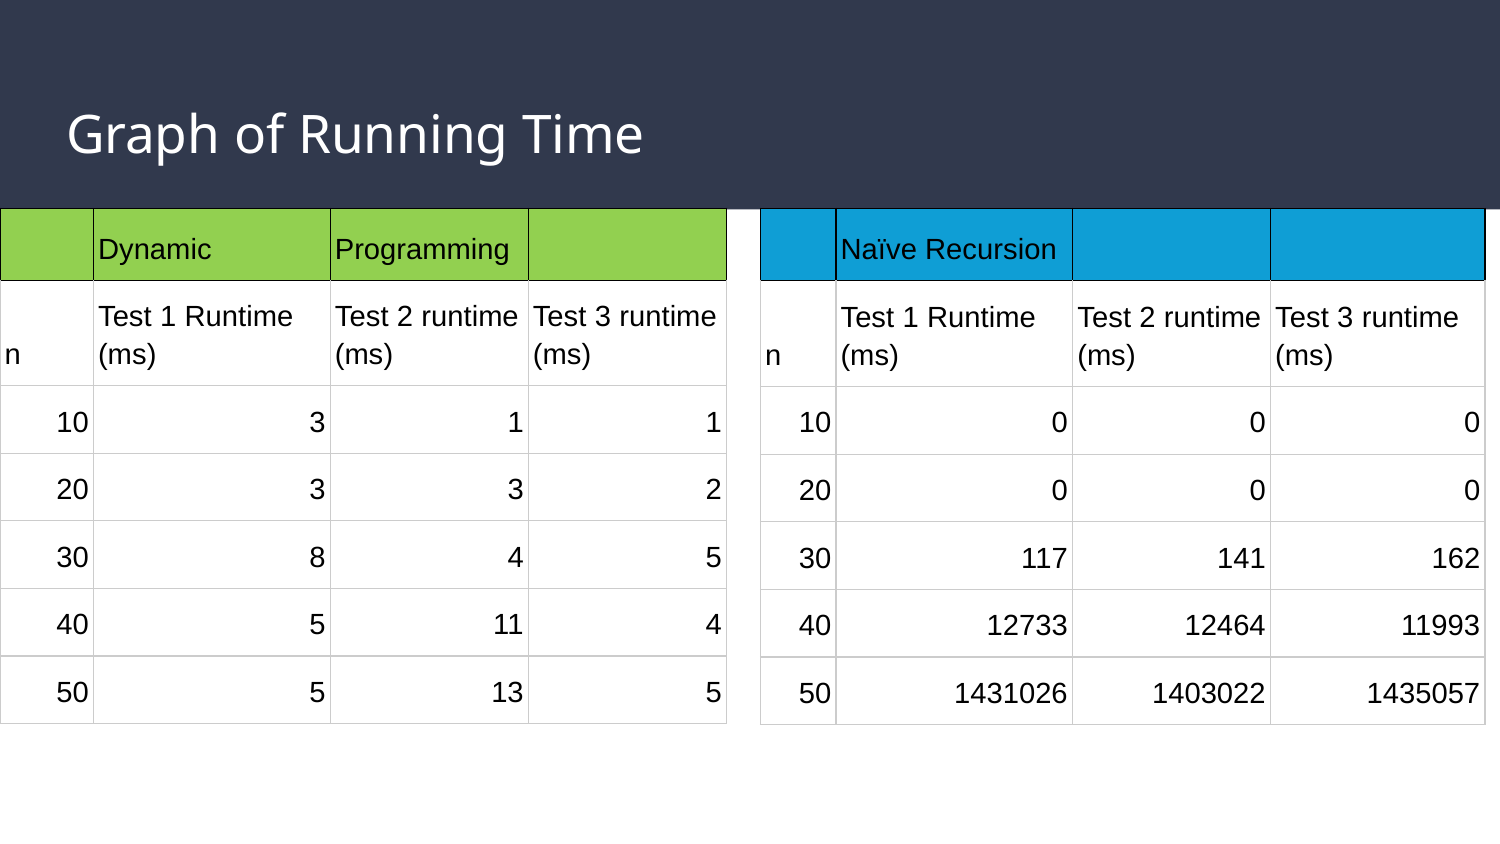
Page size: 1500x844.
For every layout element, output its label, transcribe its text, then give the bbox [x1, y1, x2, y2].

table_cell 3 [94, 386, 330, 453]
table_cell 0 [1271, 387, 1484, 454]
table_cell 30 [1, 521, 93, 588]
table_cell 1 [529, 386, 726, 453]
table_cell Test 2 runtime (ms) [331, 281, 528, 385]
table_header [761, 209, 835, 280]
table_cell 30 [761, 522, 835, 589]
table_cell 11993 [1271, 590, 1484, 656]
table_cell 50 [761, 658, 835, 724]
table_cell 141 [1073, 522, 1270, 589]
table_cell n [761, 281, 835, 386]
table_header [1271, 209, 1484, 280]
table_cell Test 1 Runtime (ms) [837, 281, 1072, 386]
table_cell n [1, 281, 93, 385]
table_cell 5 [94, 657, 330, 723]
table_header [529, 209, 726, 280]
table_cell 10 [761, 387, 835, 454]
table_cell 162 [1271, 522, 1484, 589]
table_cell Test 3 runtime (ms) [1271, 281, 1484, 386]
table_cell 1 [331, 386, 528, 453]
table_cell 3 [94, 454, 330, 520]
table_header [1, 209, 93, 280]
table_cell 5 [529, 521, 726, 588]
title Graph of Running Time [51, 82, 1449, 185]
table_cell 1403022 [1073, 658, 1270, 724]
table_cell Test 2 runtime (ms) [1073, 281, 1270, 386]
table_cell 3 [331, 454, 528, 520]
table_cell 0 [1073, 455, 1270, 521]
table_cell 8 [94, 521, 330, 588]
table_cell 0 [1073, 387, 1270, 454]
table_cell 40 [761, 590, 835, 656]
table_cell 1431026 [837, 658, 1072, 724]
table_cell 1435057 [1271, 658, 1484, 724]
table_cell Test 3 runtime (ms) [529, 281, 726, 385]
table_header Naïve Recursion [837, 209, 1072, 280]
table_cell 13 [331, 657, 528, 723]
table_cell 117 [837, 522, 1072, 589]
table_header Dynamic [94, 209, 330, 280]
table_cell 50 [1, 657, 93, 723]
table_cell 5 [529, 657, 726, 723]
table_cell 10 [1, 386, 93, 453]
table_cell 0 [837, 455, 1072, 521]
table_cell 11 [331, 589, 528, 655]
table_cell 2 [529, 454, 726, 520]
table_cell 4 [331, 521, 528, 588]
table_header [1073, 209, 1270, 280]
table_cell 5 [94, 589, 330, 655]
table_cell 0 [1271, 455, 1484, 521]
table_cell 4 [529, 589, 726, 655]
table_cell 20 [1, 454, 93, 520]
table_cell 20 [761, 455, 835, 521]
table_cell Test 1 Runtime (ms) [94, 281, 330, 385]
table_cell 12464 [1073, 590, 1270, 656]
table_cell 12733 [837, 590, 1072, 656]
table_cell 0 [837, 387, 1072, 454]
table_header Programming [331, 209, 528, 280]
table_cell 40 [1, 589, 93, 655]
